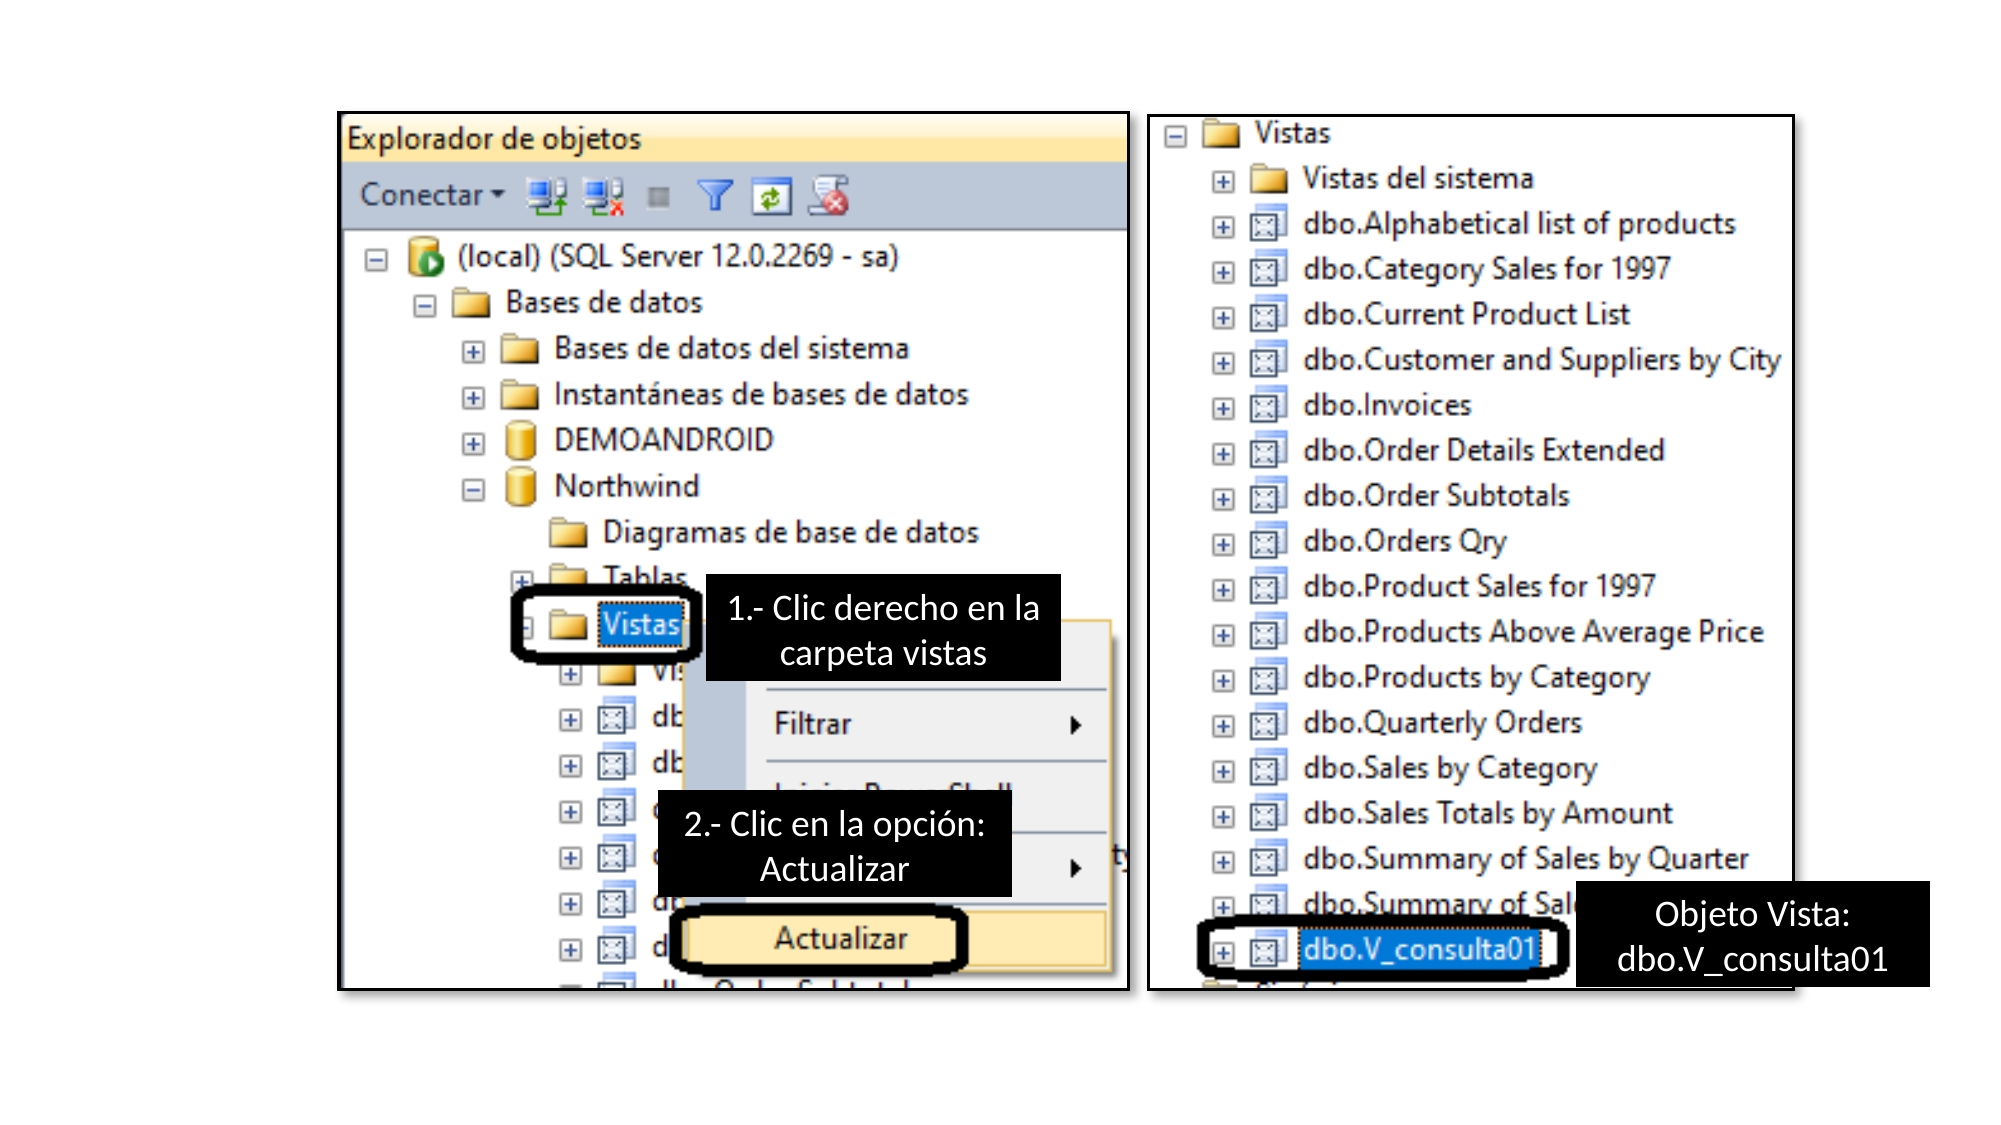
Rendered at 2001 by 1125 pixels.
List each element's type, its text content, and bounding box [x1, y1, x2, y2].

text_box Objeto Vista: dbo.V_consulta01 [1792, 881, 1930, 987]
picture [1150, 116, 1792, 988]
picture [340, 114, 1128, 988]
